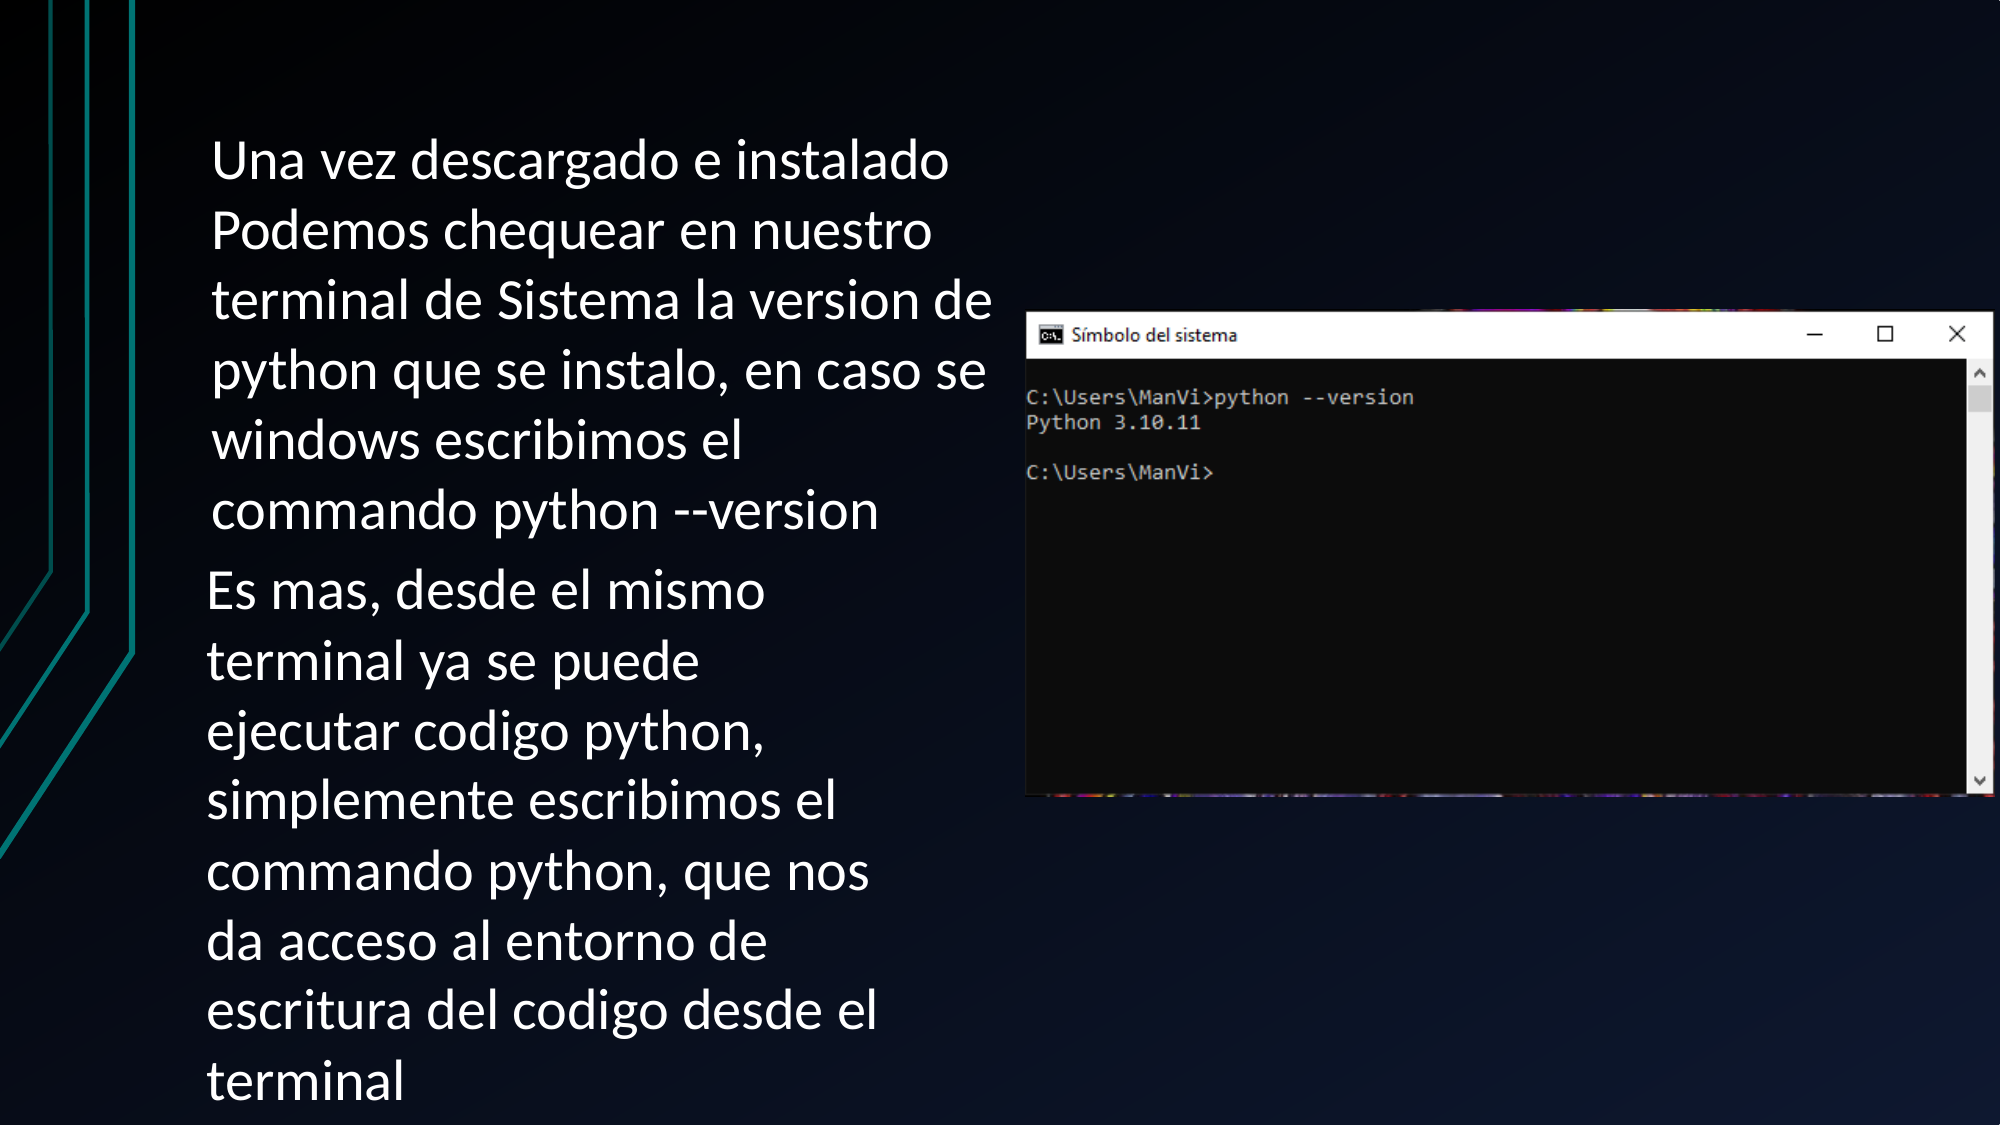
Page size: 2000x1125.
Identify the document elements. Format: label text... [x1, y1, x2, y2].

picture [1025, 308, 1995, 797]
text_box Una vez descargado e instalado Podemos chequear en nuestro terminal de Sistema la version de python que se instalo, en caso se windows escribimos el commando python --version [196, 113, 1036, 549]
text_box Es mas, desde el mismo terminal ya se puede ejecutar codigo python, simplemente escribimos el commando python, que nos da acceso al entorno de escritura del codigo desde el terminal [191, 544, 901, 1119]
